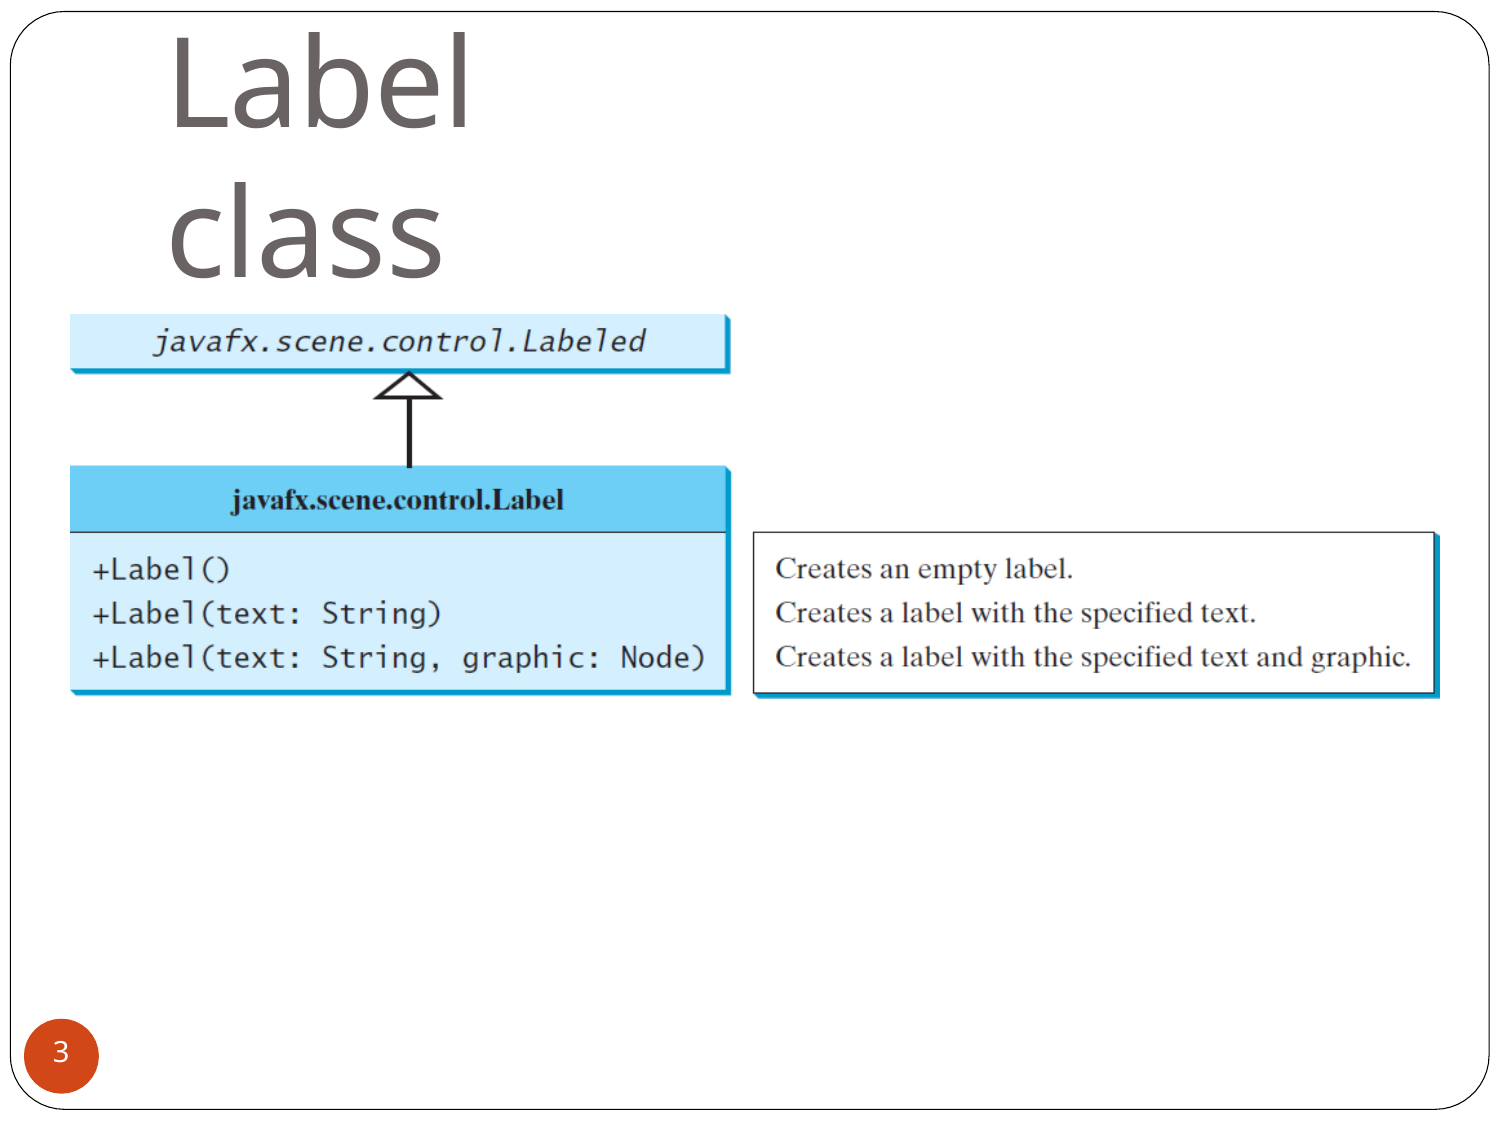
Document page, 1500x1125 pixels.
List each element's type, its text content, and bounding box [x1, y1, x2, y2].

text_box [23, 1018, 99, 1094]
text_box 3 [46, 1038, 77, 1073]
picture [70, 314, 1441, 699]
title Label class [162, 0, 757, 303]
